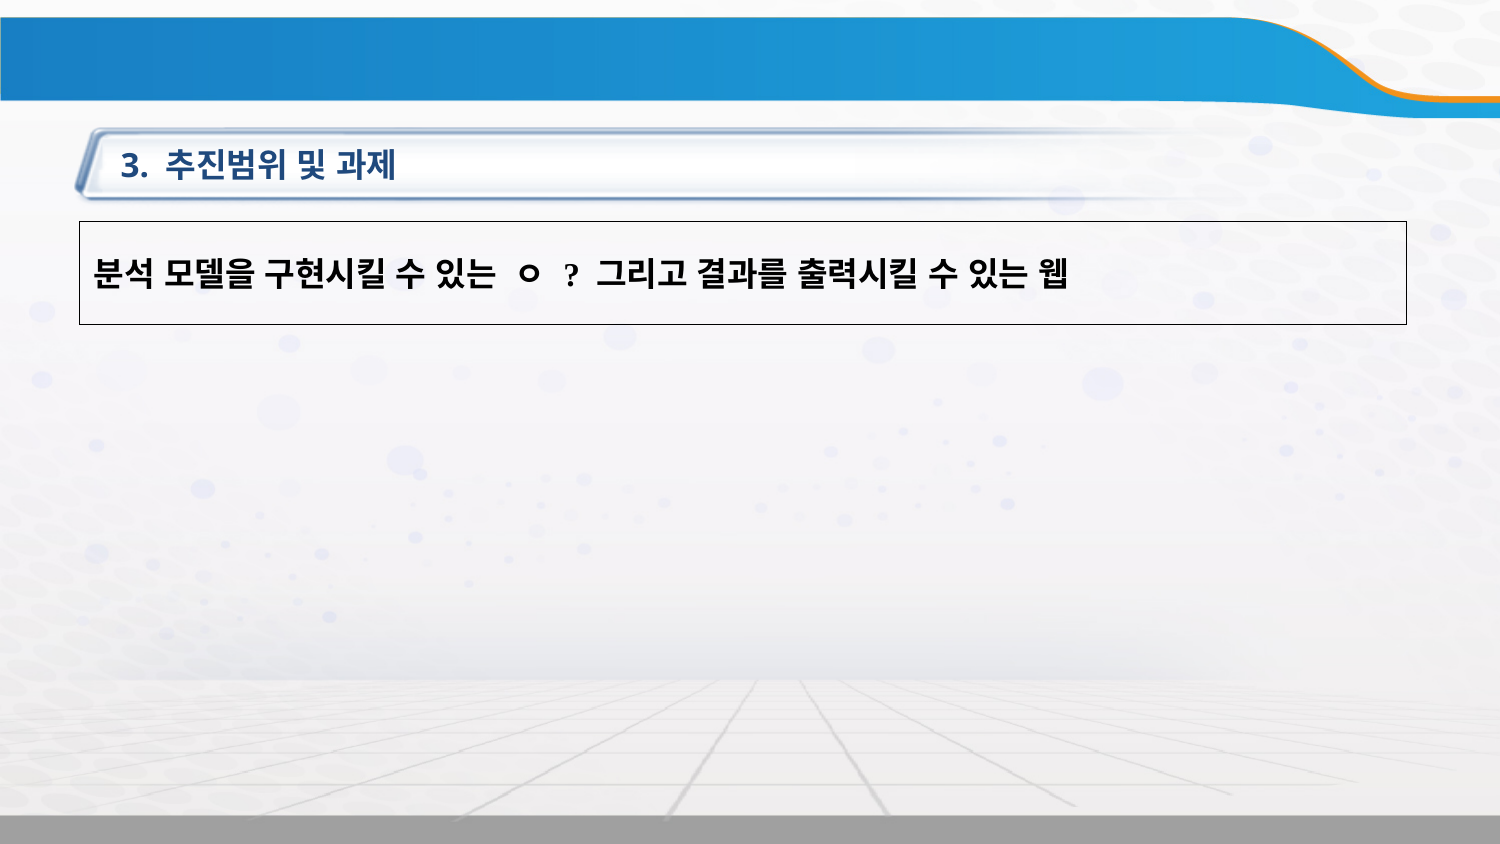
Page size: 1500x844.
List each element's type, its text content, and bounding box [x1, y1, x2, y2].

text_box 1. 프로젝트 목표 및 범위 [29, 0, 1175, 103]
picture [0, 0, 1500, 844]
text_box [74, 126, 1289, 208]
text_box 분석 모델을 구현시킬 수 있는 ㅇ ? 그리고 결과를 출력시킬 수 있는 웹 [79, 221, 1407, 325]
